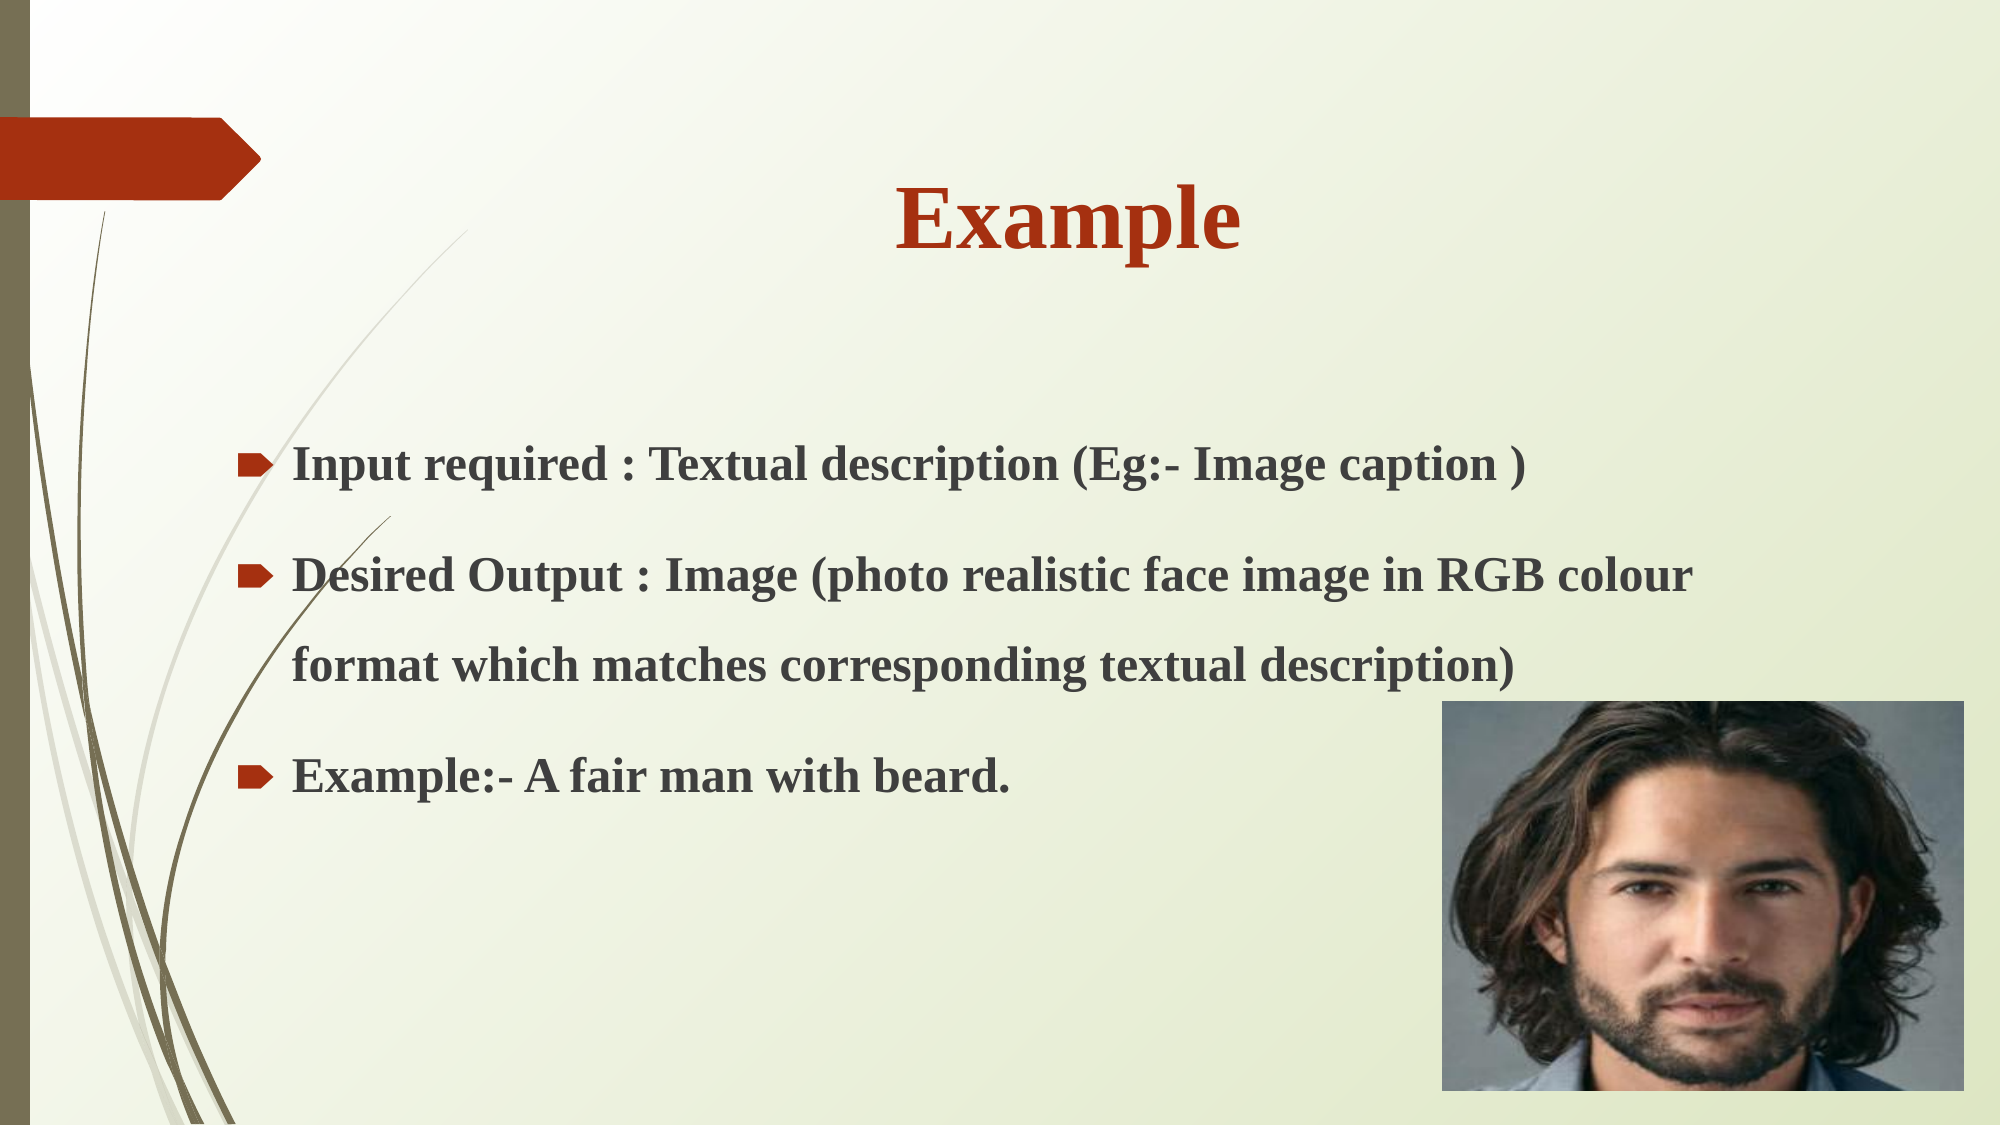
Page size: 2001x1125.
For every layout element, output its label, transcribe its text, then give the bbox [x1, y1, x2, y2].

list Input required : Textual description (Eg:- Image caption ) Desired Output : Image (photo realistic face image in RGB colour format which matches corresponding textual description) Example:- A fair man with beard. [220, 312, 1857, 933]
title Example [251, 110, 1888, 313]
picture [1442, 701, 1964, 1092]
